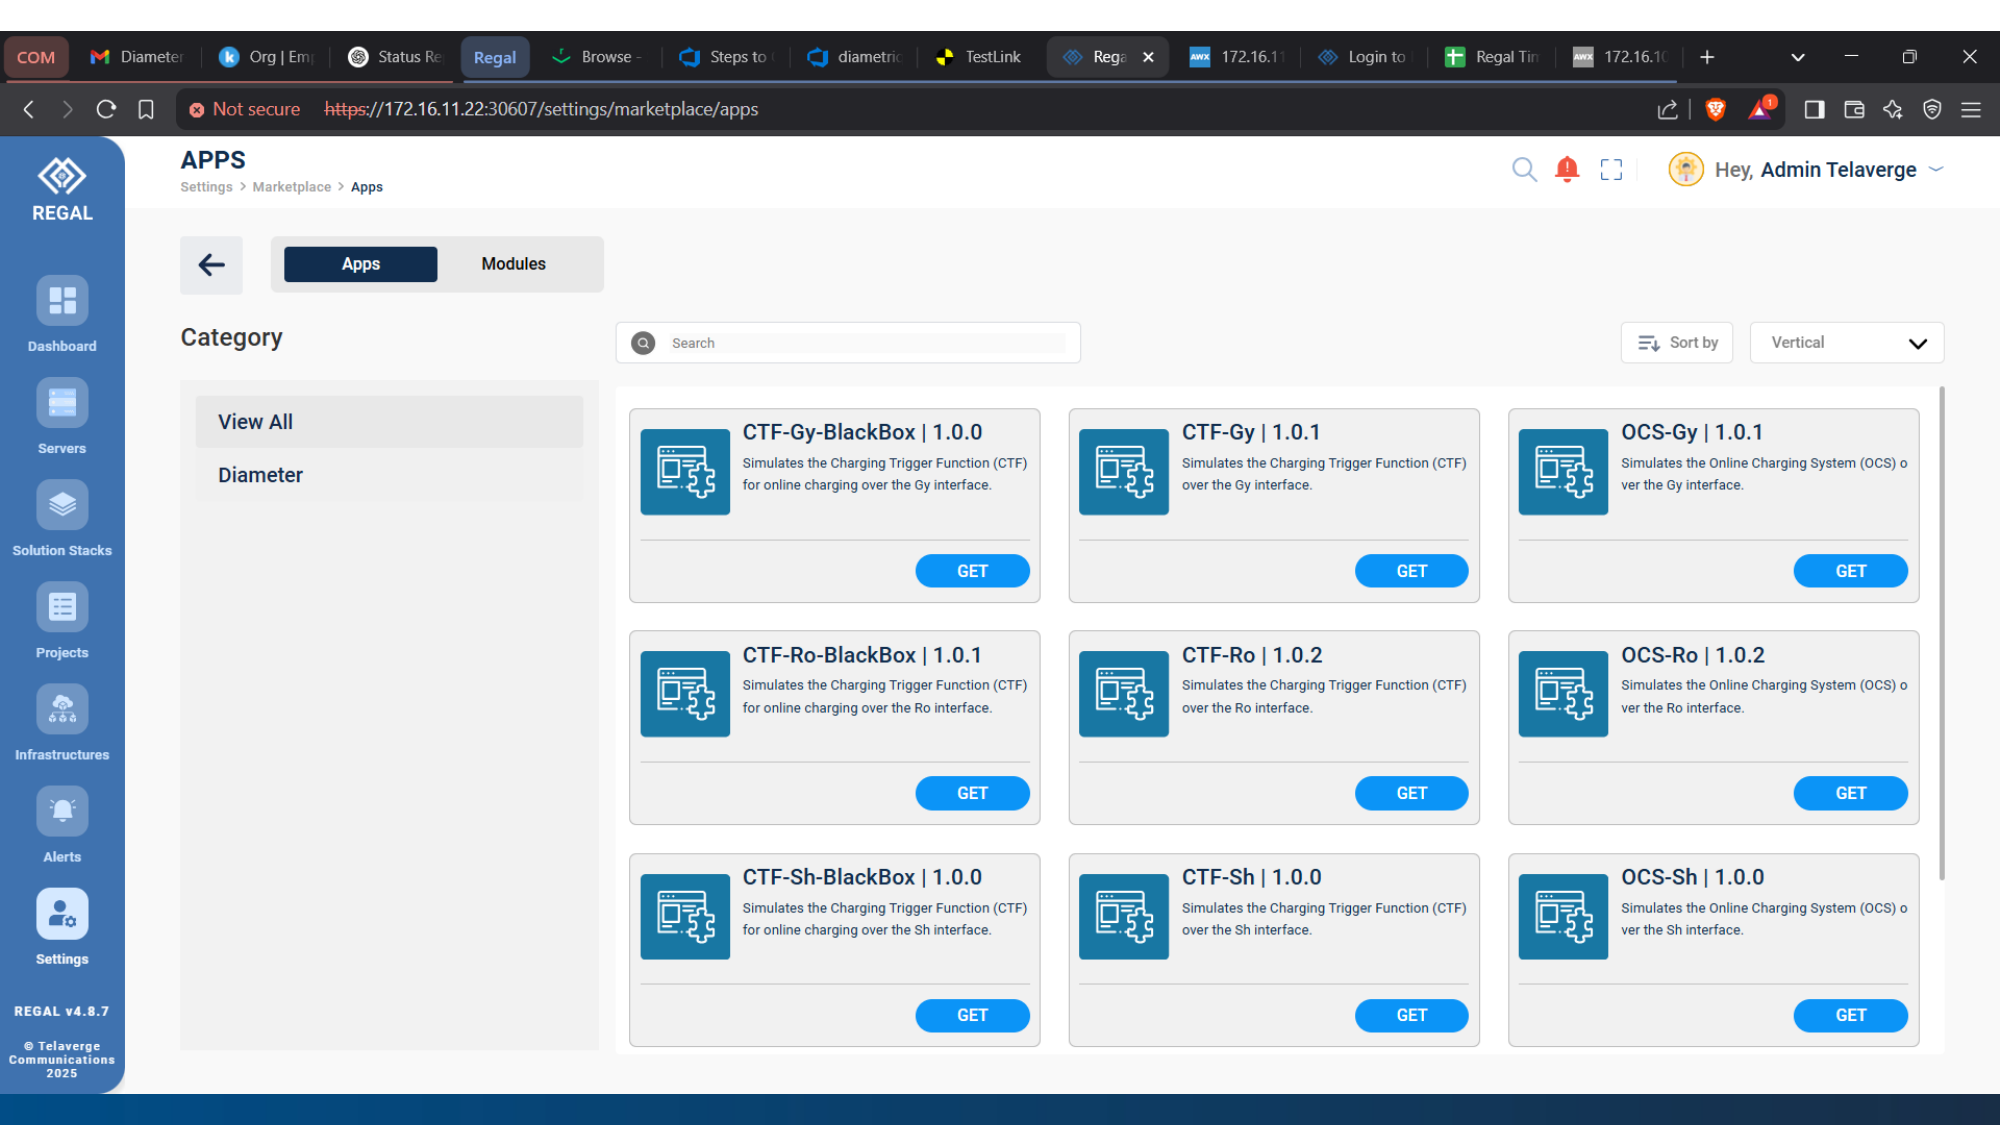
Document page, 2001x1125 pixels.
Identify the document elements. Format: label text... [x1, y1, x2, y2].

picture [0, 31, 2000, 1125]
slide_number 9 [1412, 1094, 1863, 1103]
